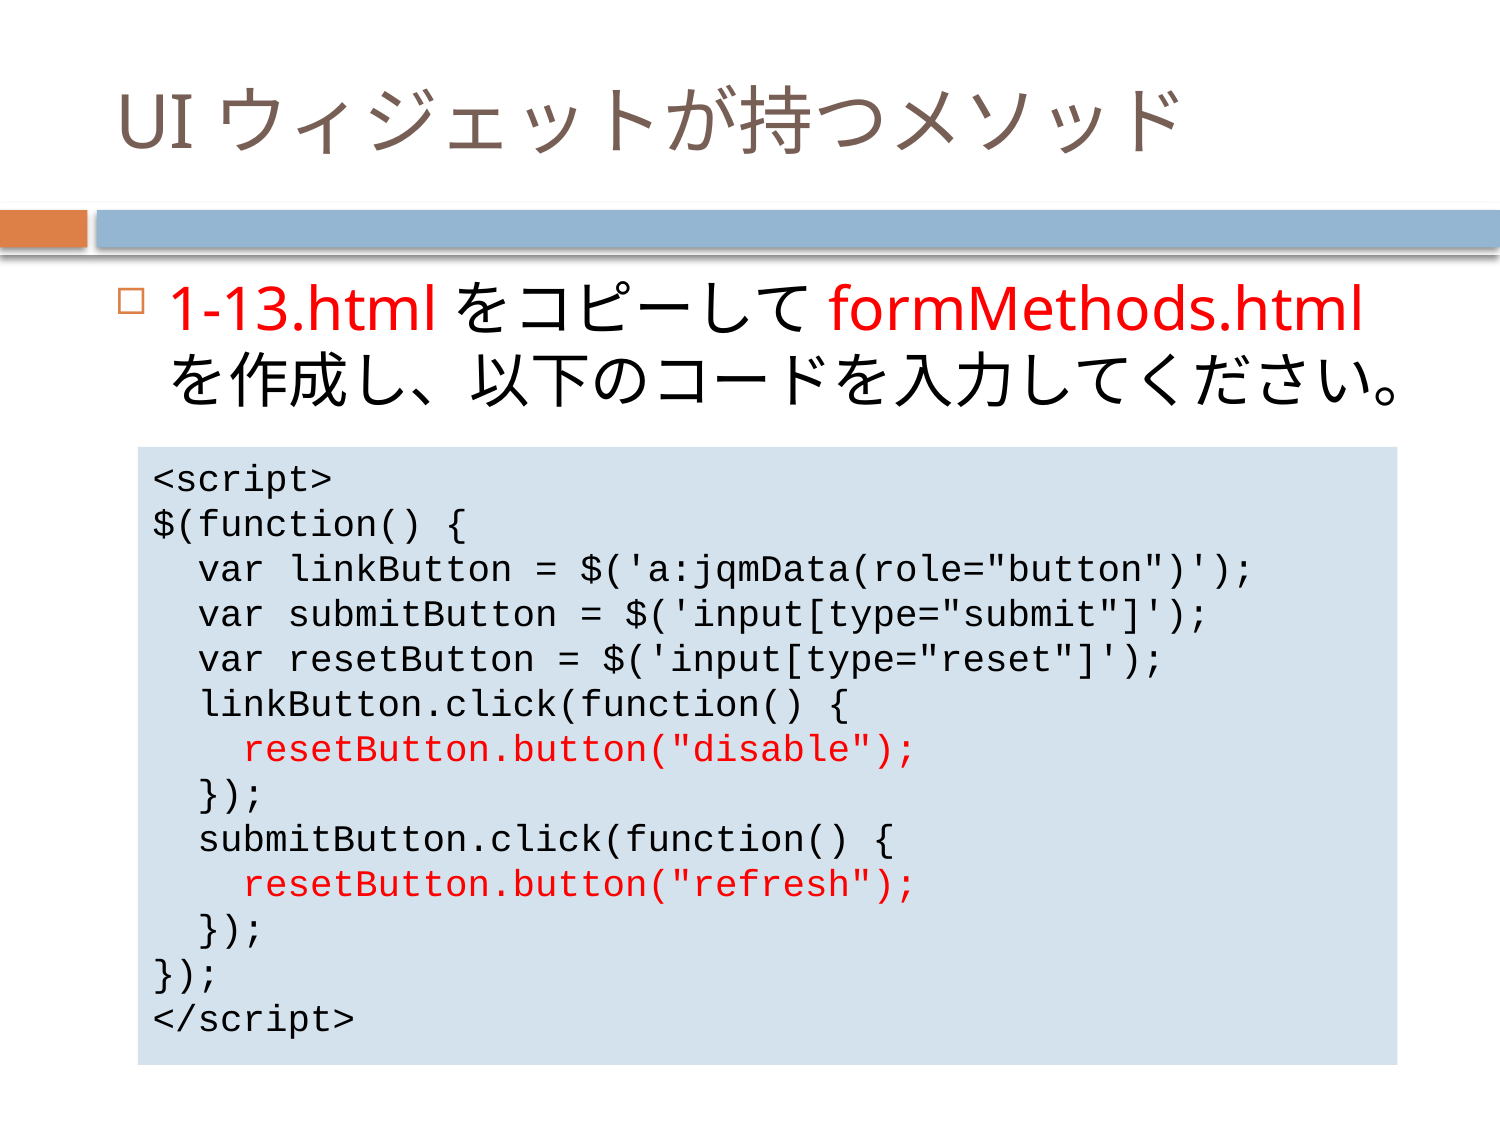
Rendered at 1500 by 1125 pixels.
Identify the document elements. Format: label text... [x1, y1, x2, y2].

text_box <script> $(function() { var linkButton = $('a:jqmData(role="button")'); var submitButton = $('input[type="submit"]'); var resetButton = $('input[type="reset"]'); linkButton.click(function() { resetButton.button("disable"); }); submitButton.click(function() { resetButton.button("refresh"); }); }); </script> [137, 446, 1398, 1065]
list 1-13.htmlをコピーしてformMethods.htmlを作成し、以下のコードを入力してください。 [100, 262, 1438, 1000]
title UIウィジェットが持つメソッド [100, 37, 1438, 200]
